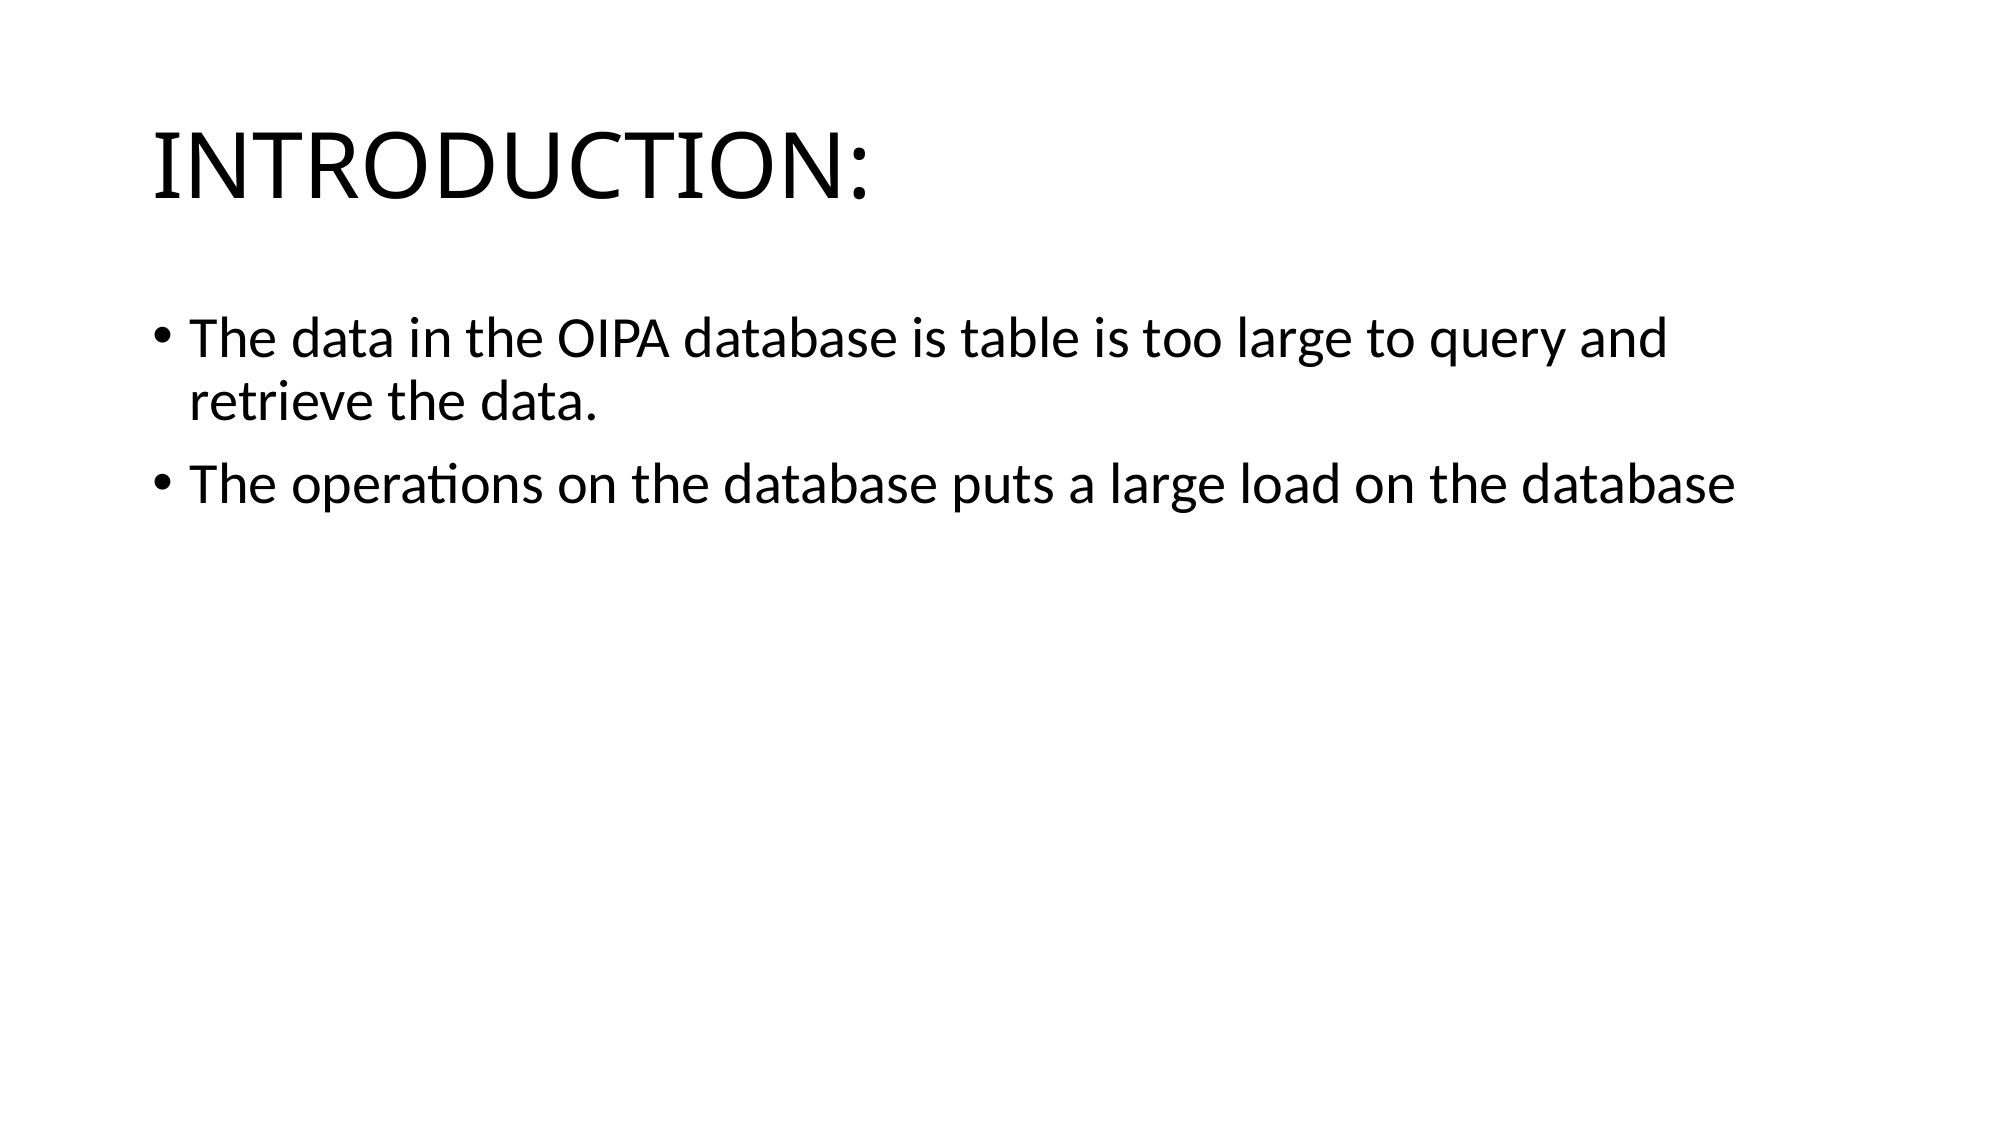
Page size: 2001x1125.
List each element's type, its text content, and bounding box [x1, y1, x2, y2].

title INTRODUCTION: [137, 59, 1863, 278]
list The data in the OIPA database is table is too large to query and retrieve the data. The operations on the database puts a large load on the database [137, 299, 1863, 1014]
